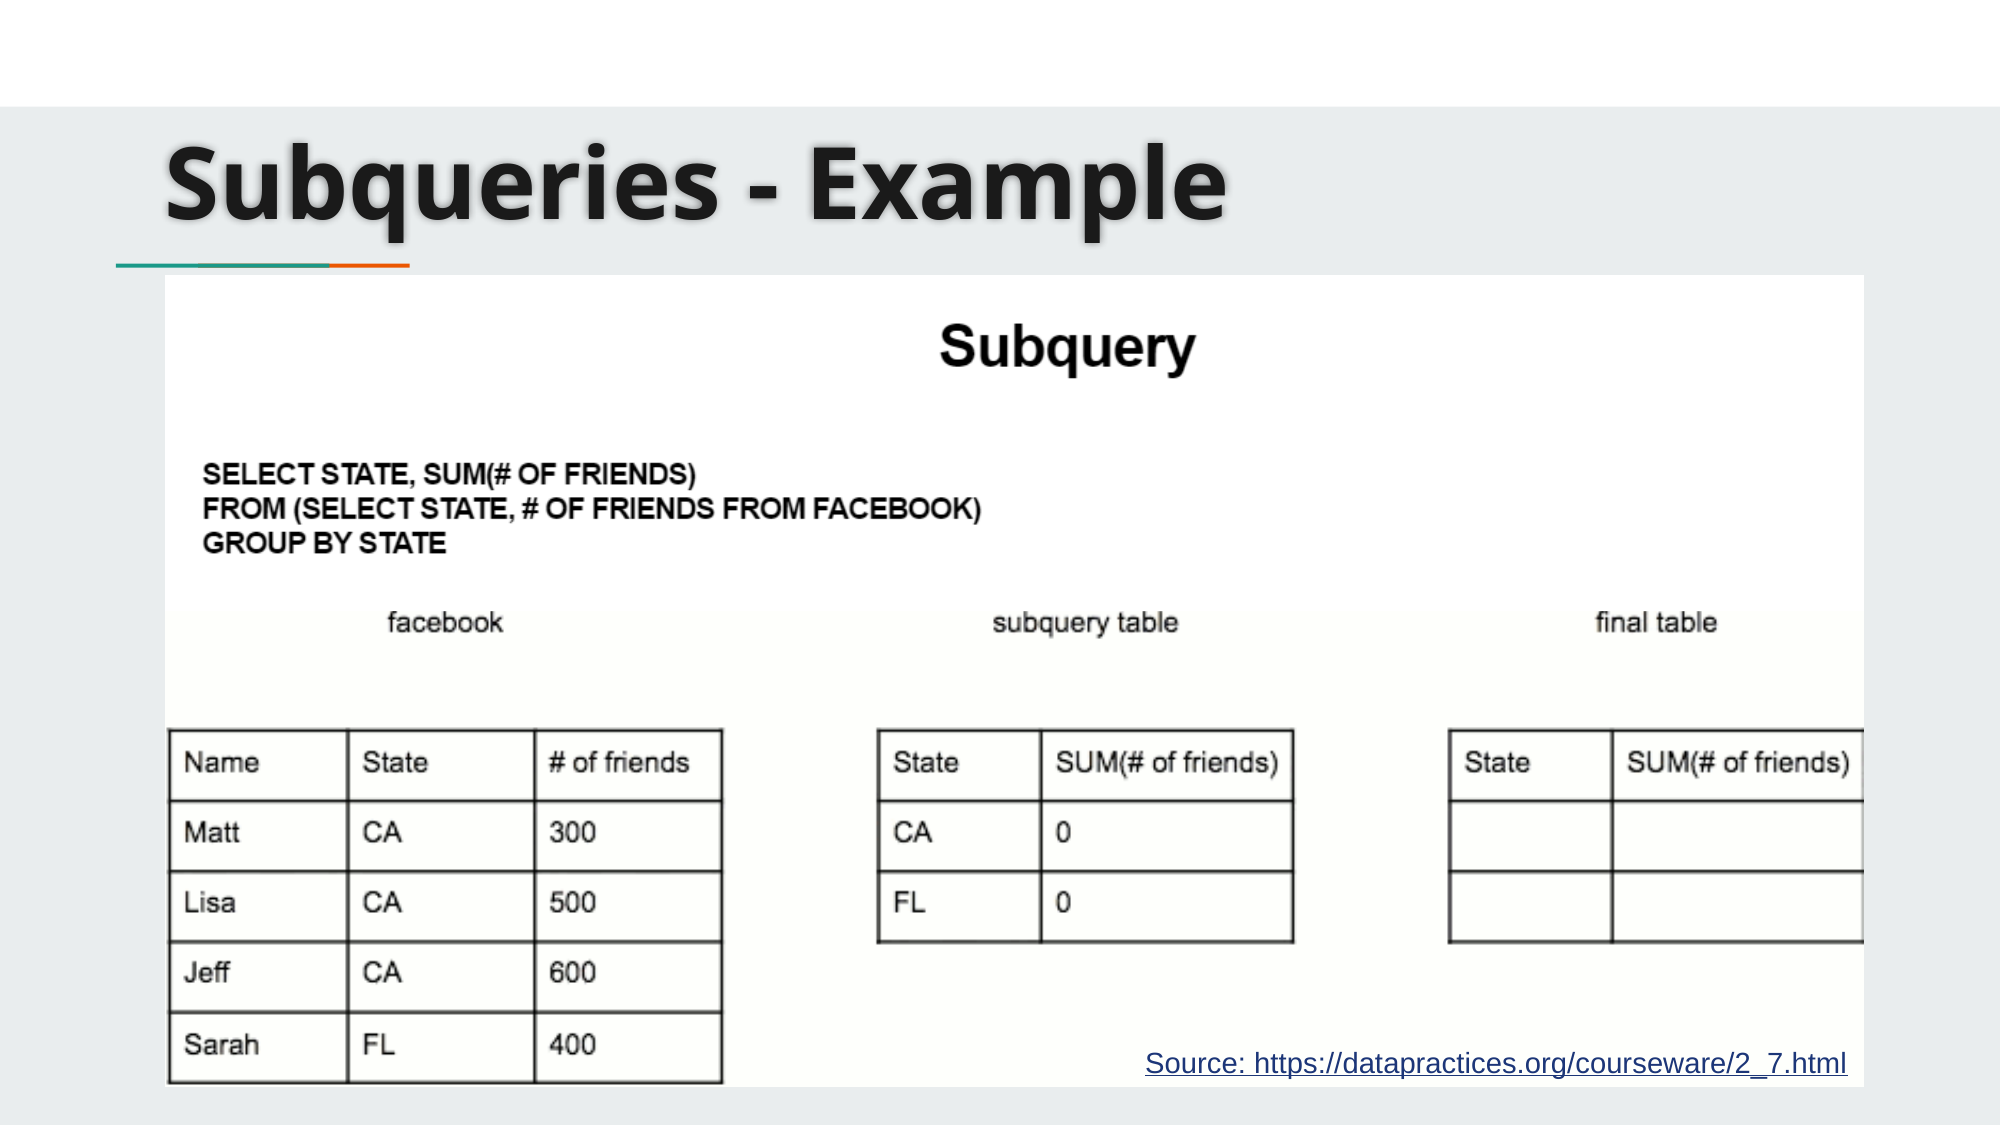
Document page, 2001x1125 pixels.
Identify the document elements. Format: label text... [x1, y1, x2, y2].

picture [164, 274, 1864, 1088]
title Subqueries - Example [149, 99, 1849, 260]
